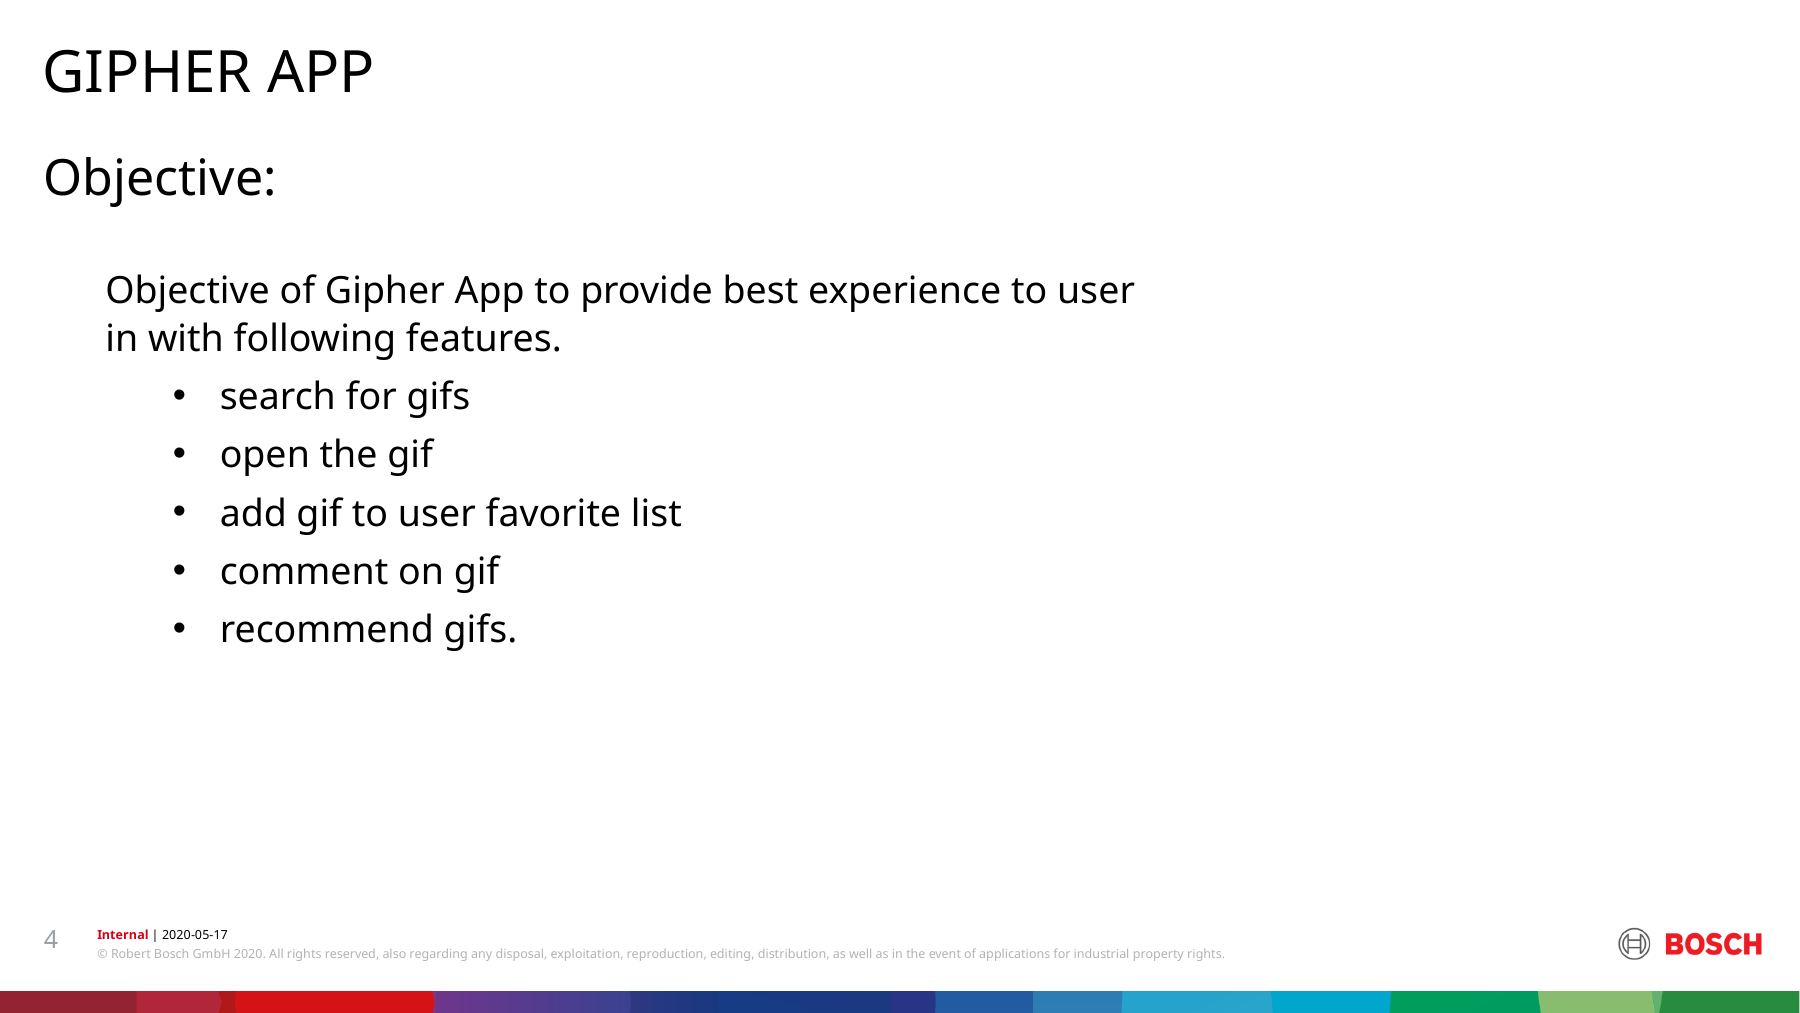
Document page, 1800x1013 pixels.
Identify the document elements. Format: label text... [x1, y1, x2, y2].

slide_number 4 [43, 923, 92, 991]
picture [1390, 896, 1800, 1013]
picture [0, 905, 1272, 1013]
text_box Objective of Gipher App to provide best experience to user in with following features. search for gifs open the gif add gif to user favorite list comment on gif recommend gifs. [105, 262, 1158, 692]
list GIPHER APP [42, 42, 1757, 107]
text_box Objective: [43, 152, 1759, 217]
